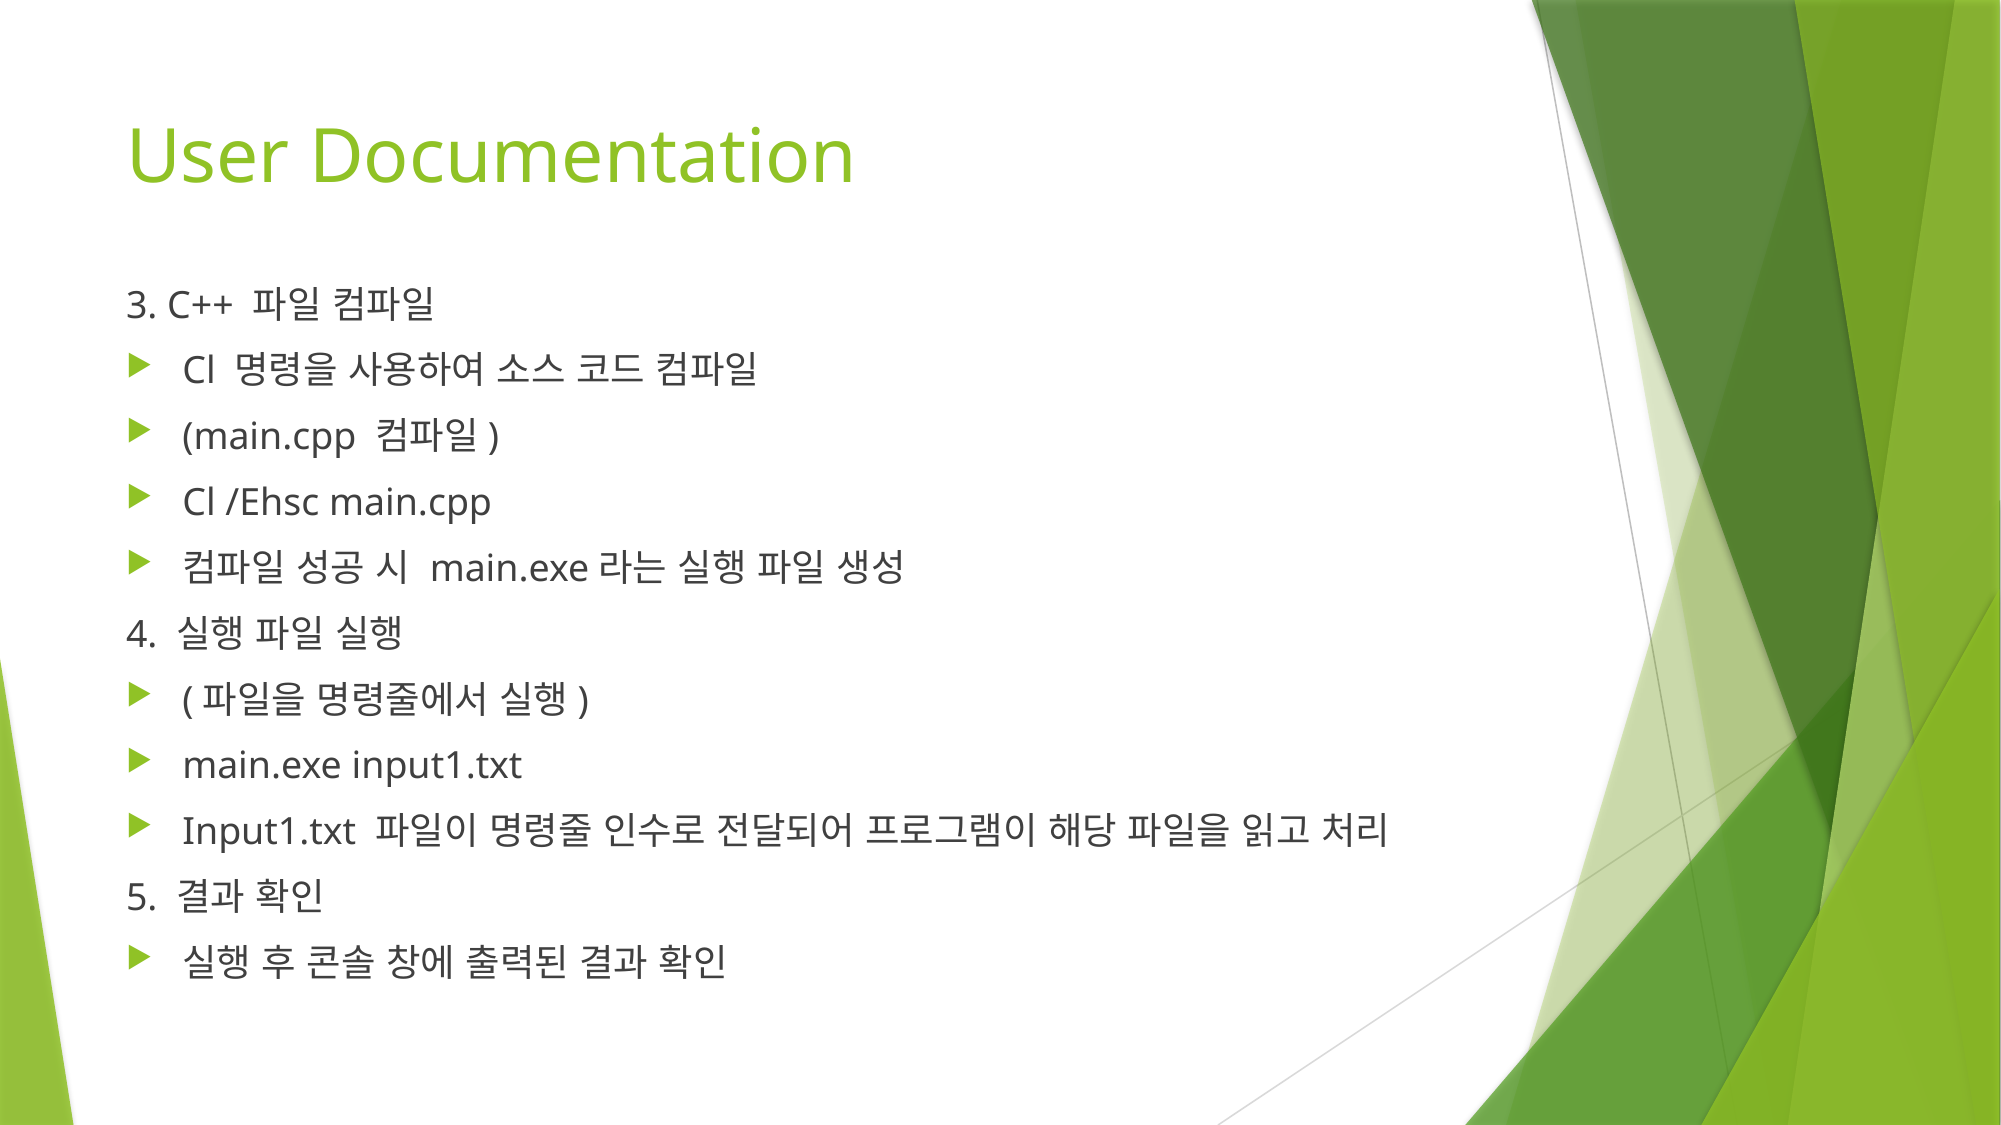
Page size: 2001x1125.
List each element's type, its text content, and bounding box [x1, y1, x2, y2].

title User Documentation [111, 99, 1522, 233]
list 3. C++ 파일 컴파일 Cl 명령을 사용하여 소스 코드 컴파일 (main.cpp 컴파일) Cl /Ehsc main.cpp 컴파일 성공 시 main.exe라는 실행 파일 생성 4. 실행 파일 실행 (파일을 명령줄에서 실행) main.exe input1.txt Input1.txt 파일이 명령줄 인수로 전달되어 프로그램이 해당 파일을 읽고 처리 5. 결과 확인 실행 후 콘솔 창에 출력된 결과 확인 [111, 273, 1522, 1097]
